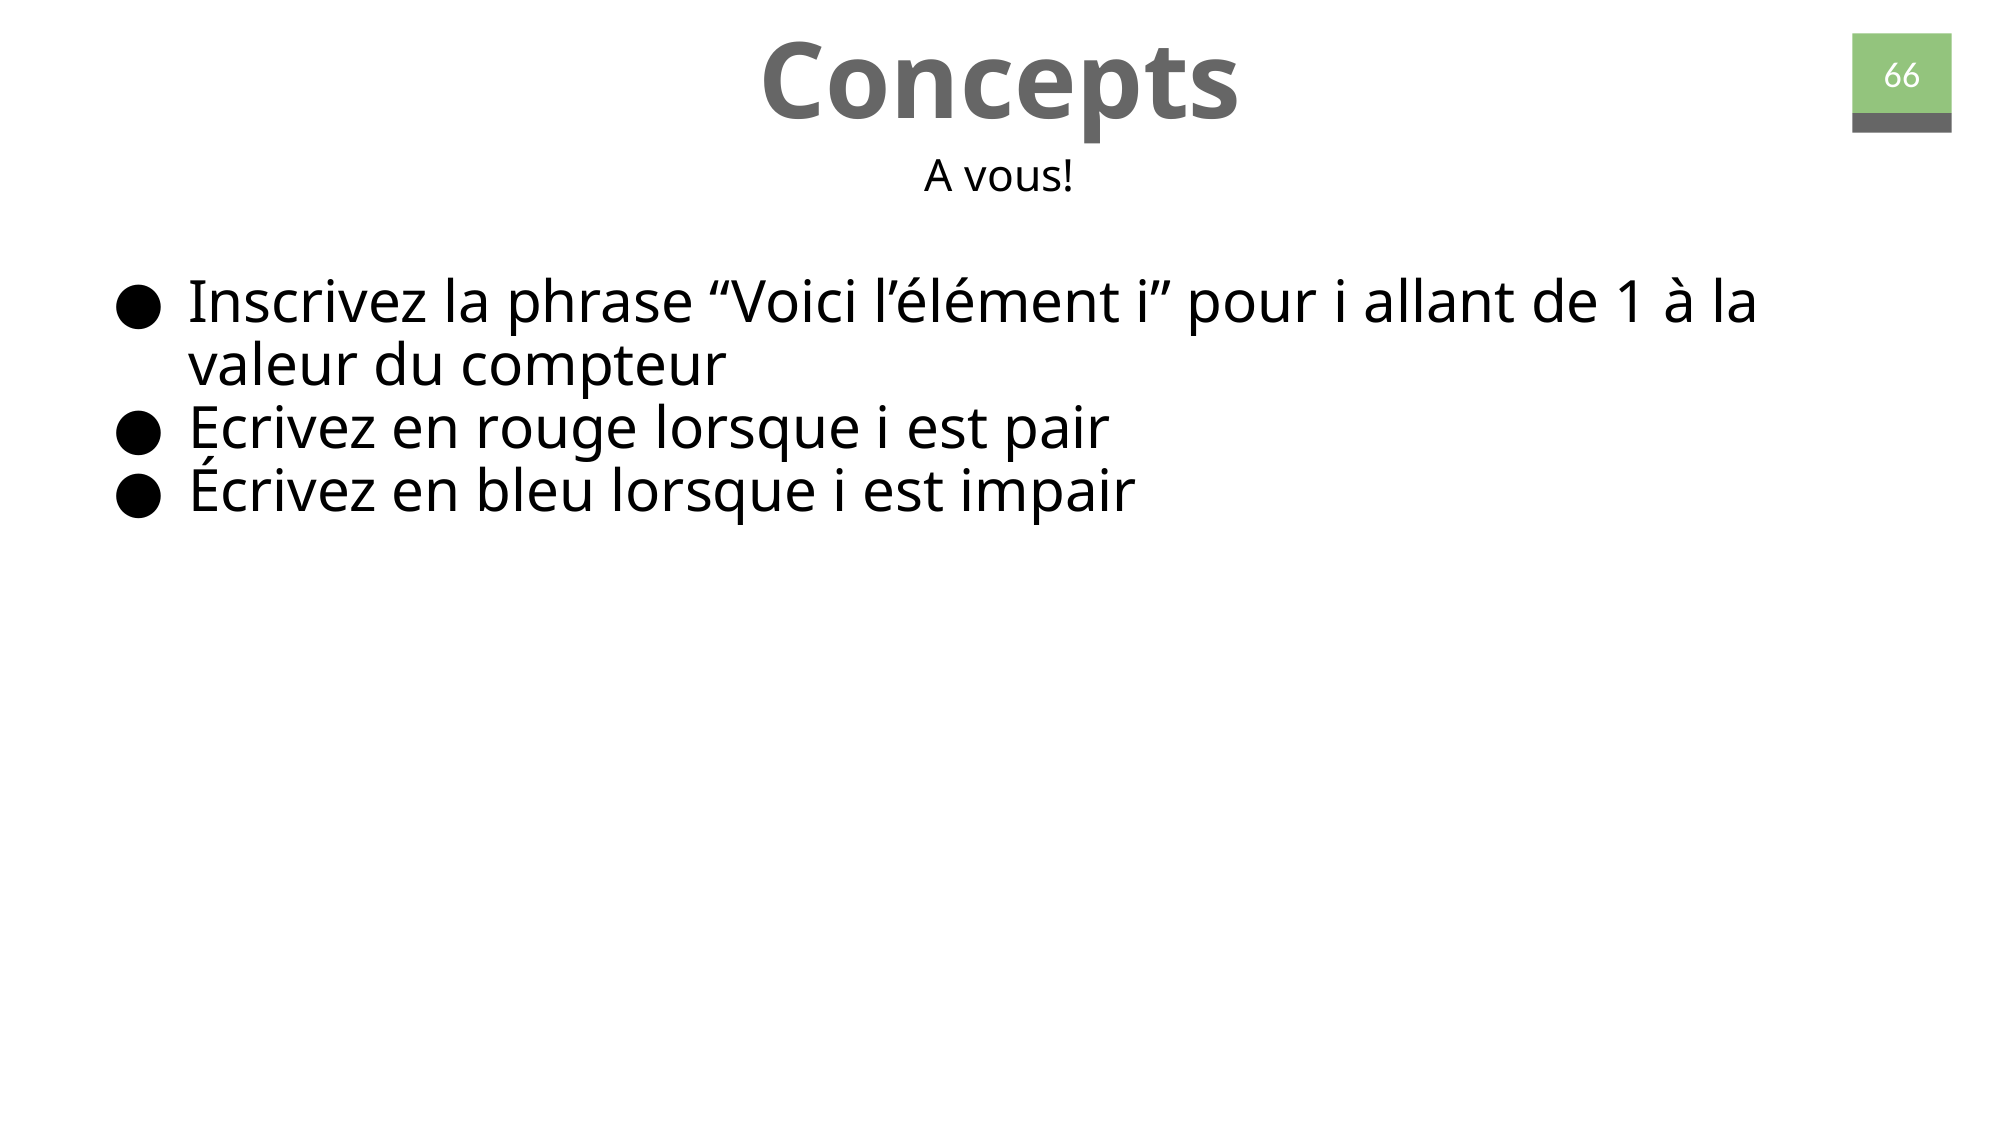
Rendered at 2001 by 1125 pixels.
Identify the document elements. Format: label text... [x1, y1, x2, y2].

list Inscrivez la phrase “Voici l’élément i” pour i allant de 1 à la valeur du compteur Ecrivez en rouge lorsque i est pair Écrivez en bleu lorsque i est impair [68, 252, 1932, 1000]
slide_number 66 [1841, 30, 1962, 117]
title Concepts [68, 7, 1932, 133]
subtitle A vous! [492, 132, 1508, 187]
